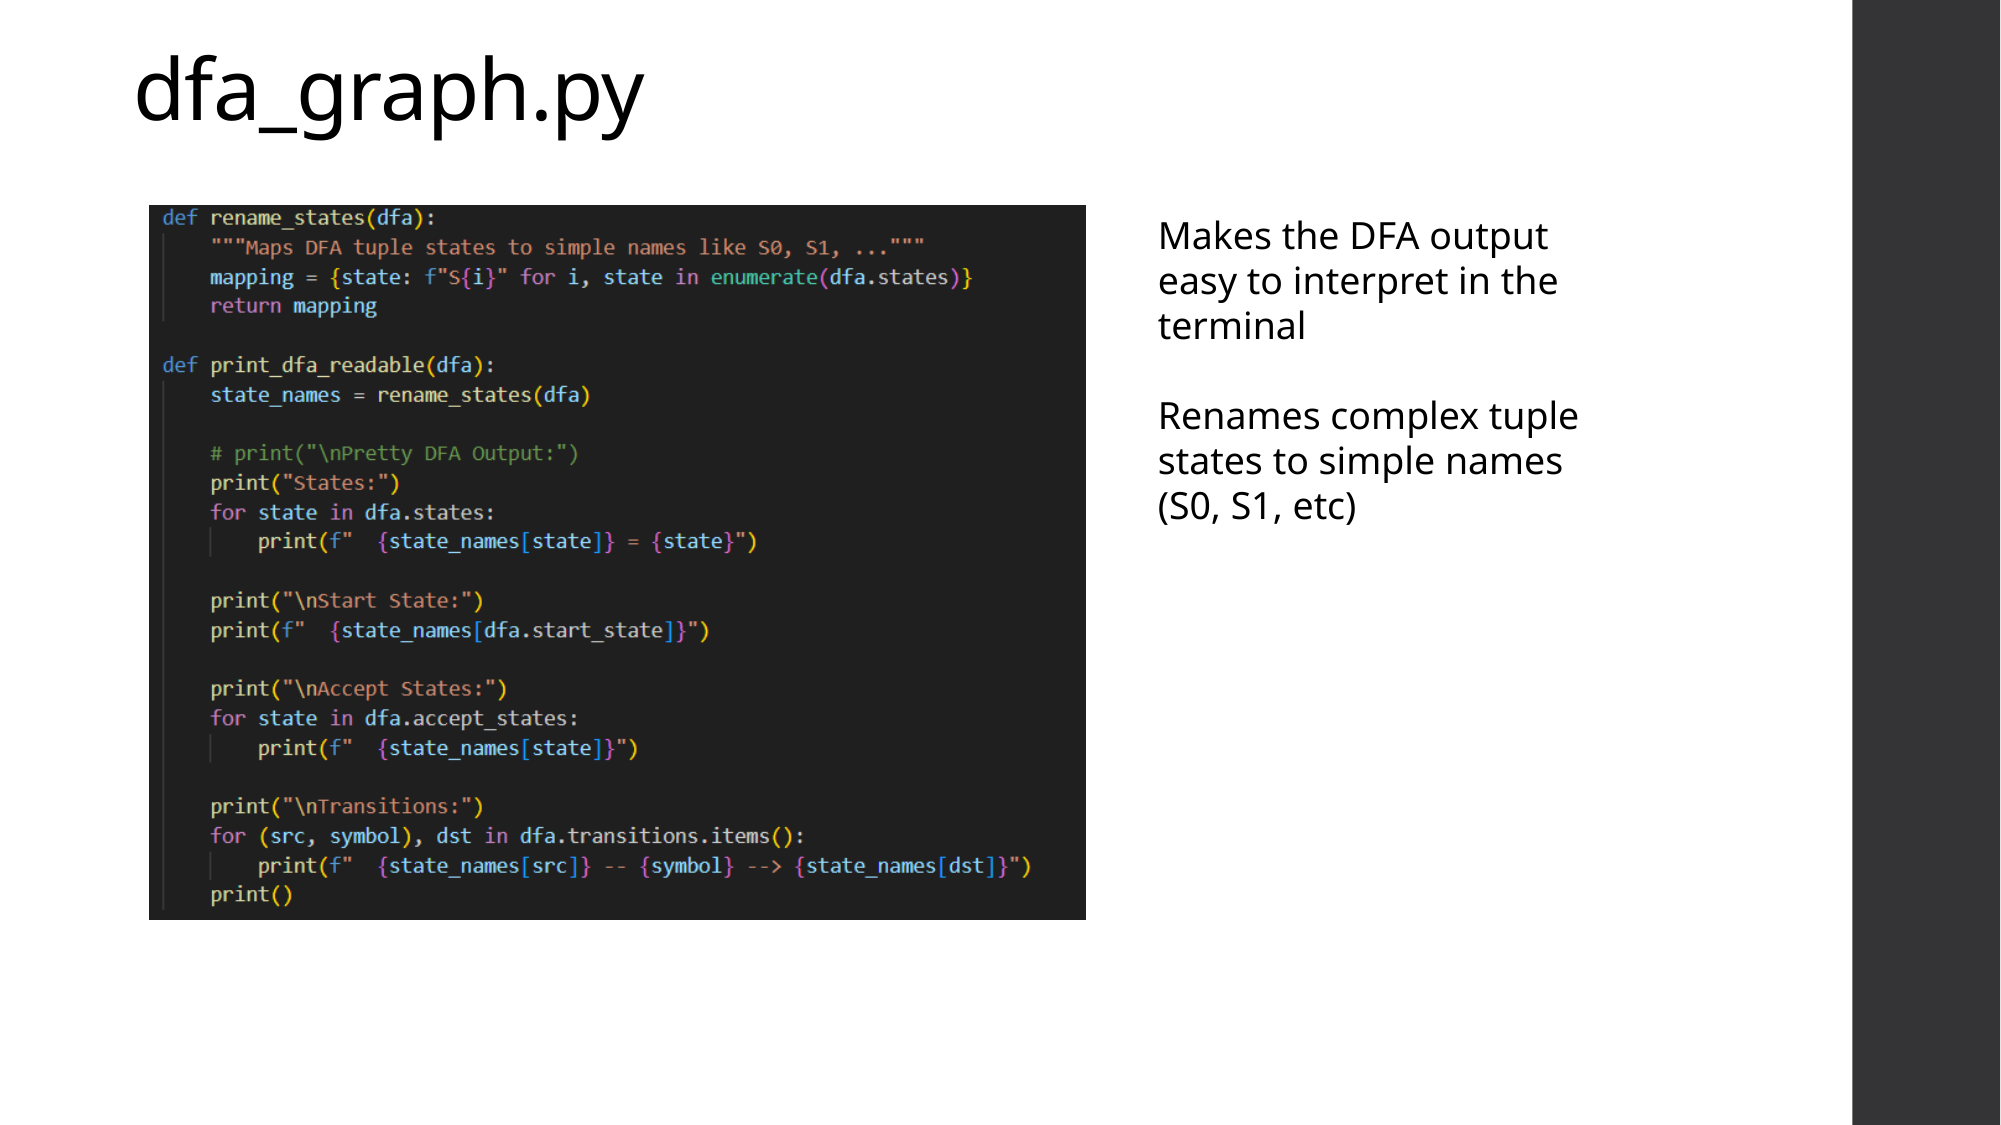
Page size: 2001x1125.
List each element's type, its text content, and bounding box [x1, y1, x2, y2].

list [149, 205, 1087, 920]
title dfa_graph.py [118, 38, 1709, 147]
text_box Makes the DFA output easy to interpret in the terminal Renames complex tuple states to simple names (S0, S1, etc) [1143, 204, 1651, 535]
